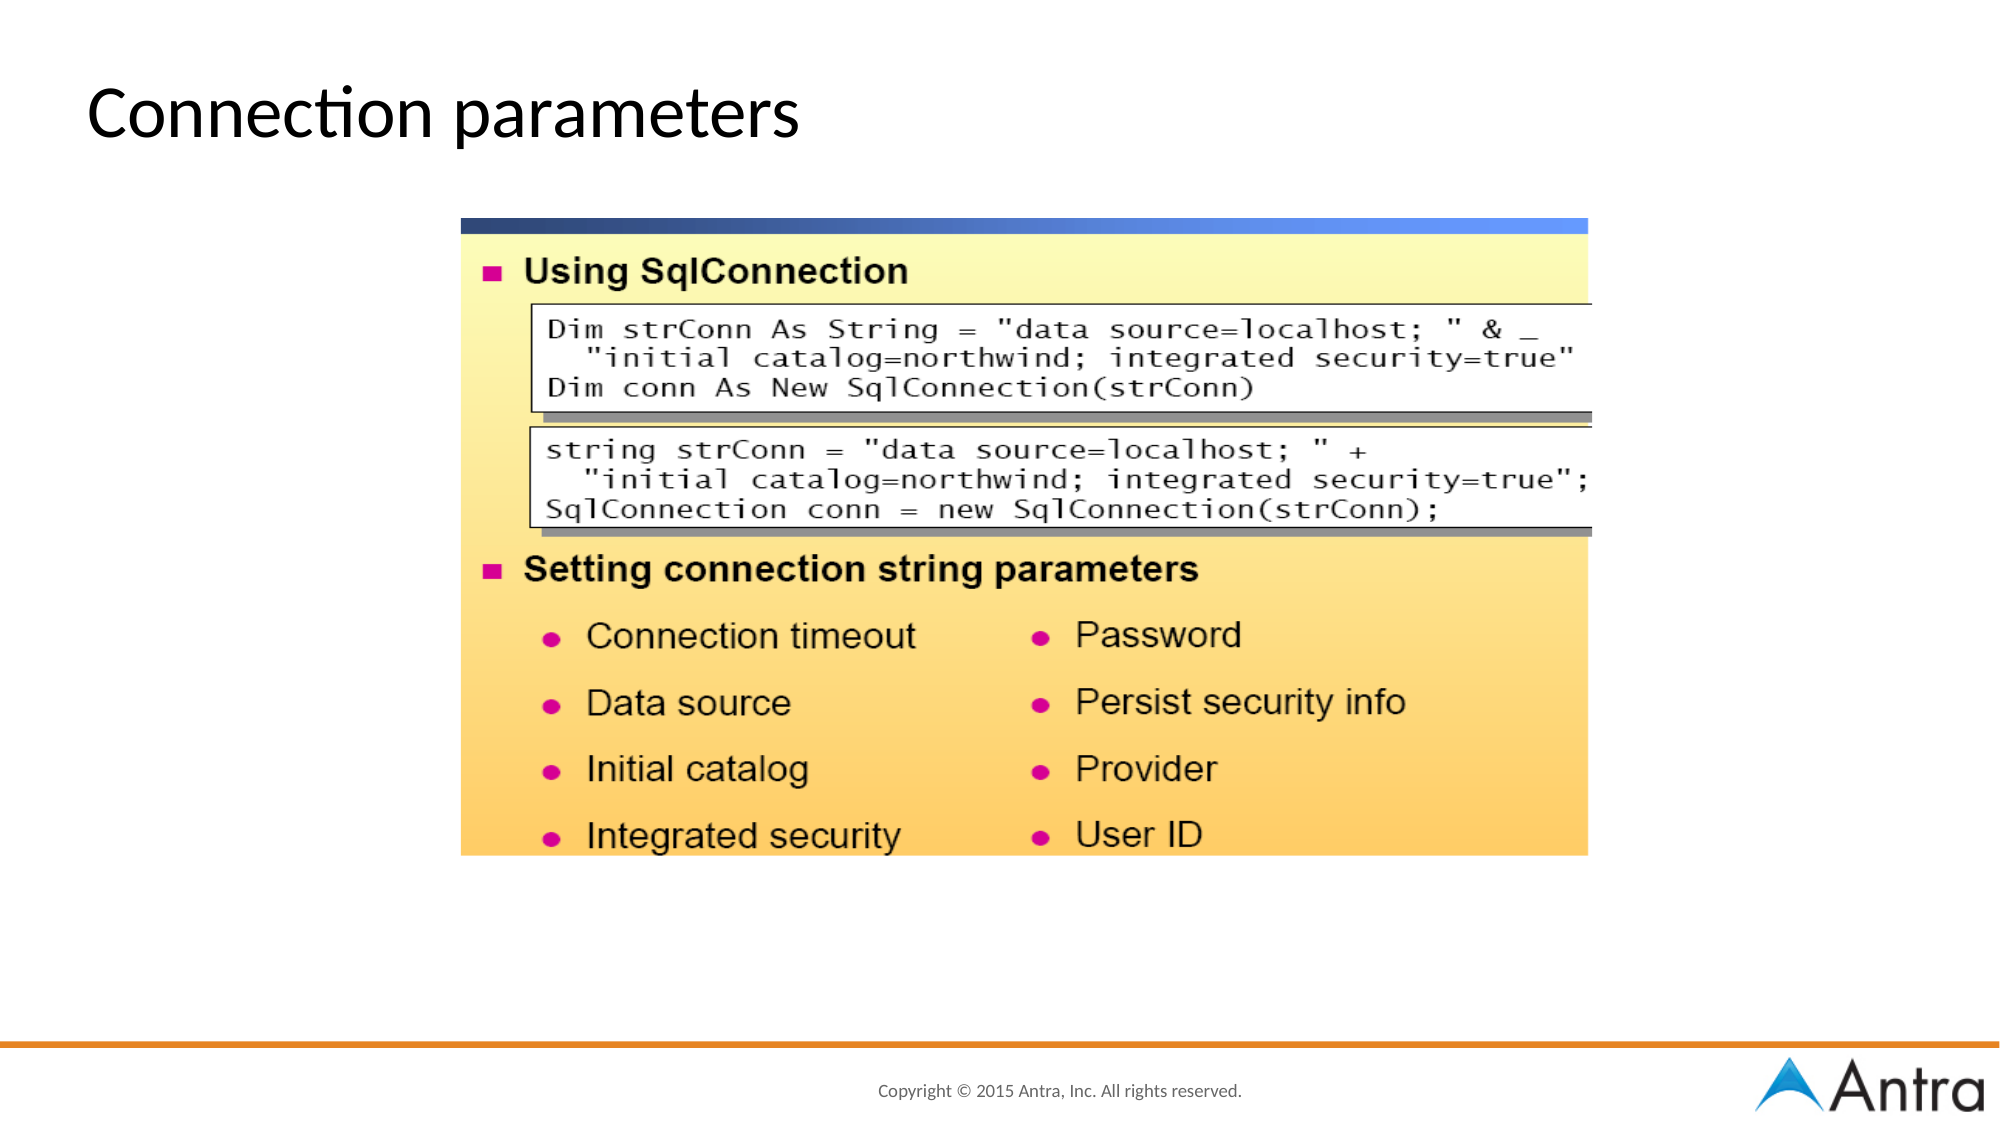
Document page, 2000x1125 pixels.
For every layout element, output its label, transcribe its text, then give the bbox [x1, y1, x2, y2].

picture [460, 217, 1593, 857]
title Connection parameters [87, 5, 1913, 152]
picture [1744, 1048, 1994, 1122]
